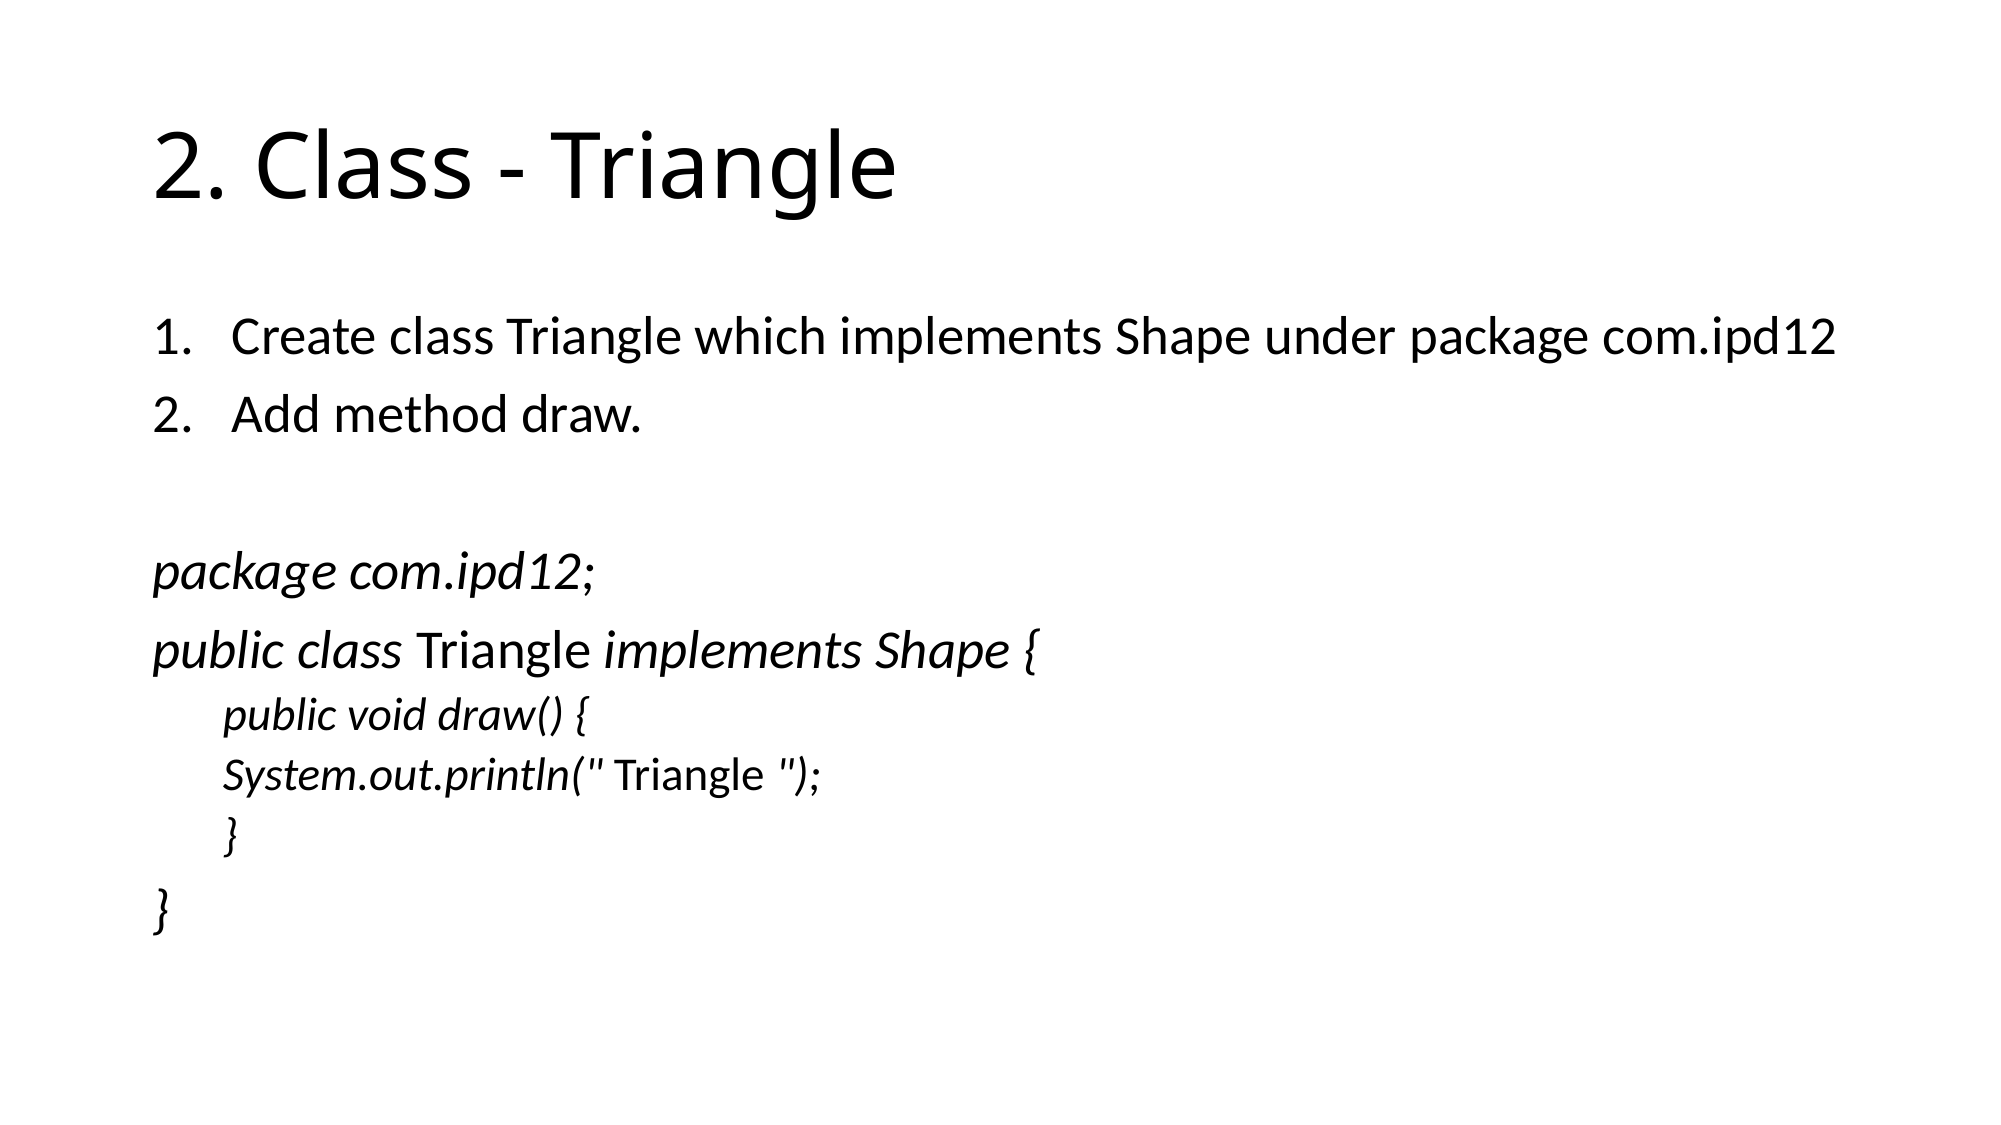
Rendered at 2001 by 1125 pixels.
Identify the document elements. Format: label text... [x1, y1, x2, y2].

title 2. Class - Triangle [137, 59, 1863, 278]
list Create class Triangle which implements Shape under package com.ipd12 Add method draw. package com.ipd12; public class Triangle implements Shape { public void draw() { System.out.println(" Triangle "); } } [137, 299, 1863, 1014]
